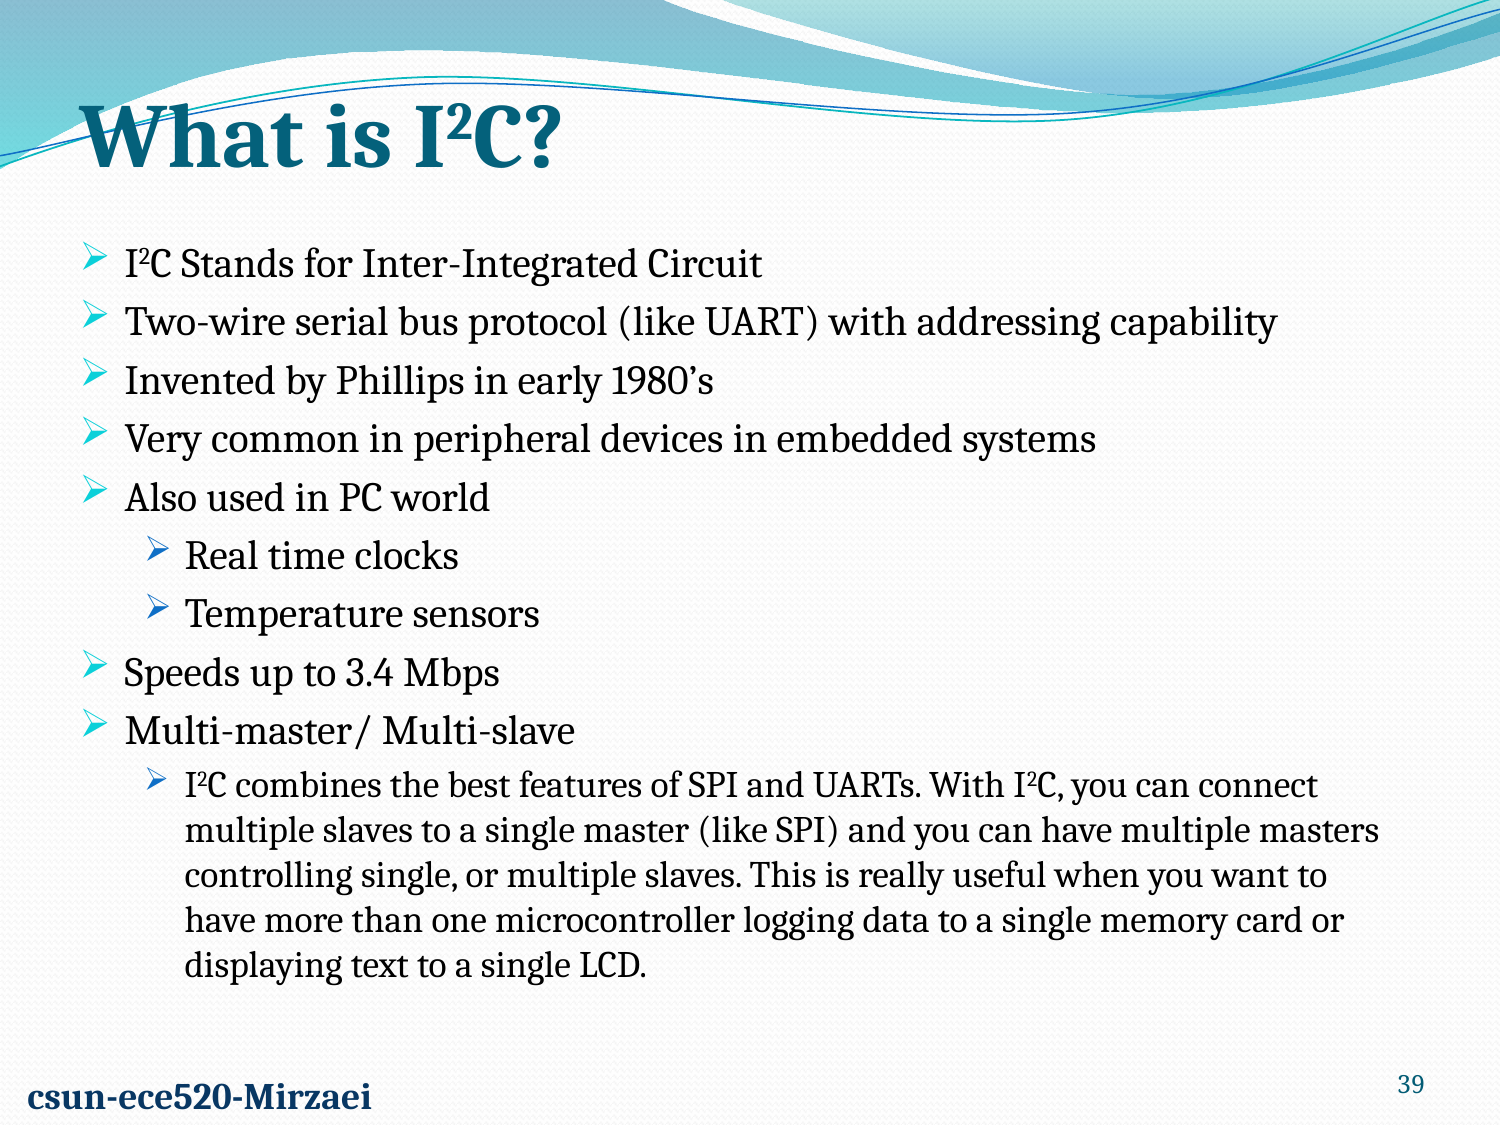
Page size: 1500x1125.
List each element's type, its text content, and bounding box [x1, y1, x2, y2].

list I2C Stands for Inter-Integrated Circuit Two-wire serial bus protocol (like UART) with addressing capability Invented by Phillips in early 1980’s Very common in peripheral devices in embedded systems Also used in PC world Real time clocks Temperature sensors Speeds up to 3.4 Mbps Multi-master/ Multi-slave I2C combines the best features of SPI and UARTs. With I2C, you can connect multiple slaves to a single master (like SPI) and you can have multiple masters controlling single, or multiple slaves. This is really useful when you want to have more than one microcontroller logging data to a single memory card or displaying text to a single LCD. [64, 228, 1405, 1041]
slide_number 39 [1299, 1042, 1425, 1103]
text_box What is I2C? [64, 67, 1328, 193]
text_box csun-ece520-Mirzaei [0, 1064, 400, 1125]
